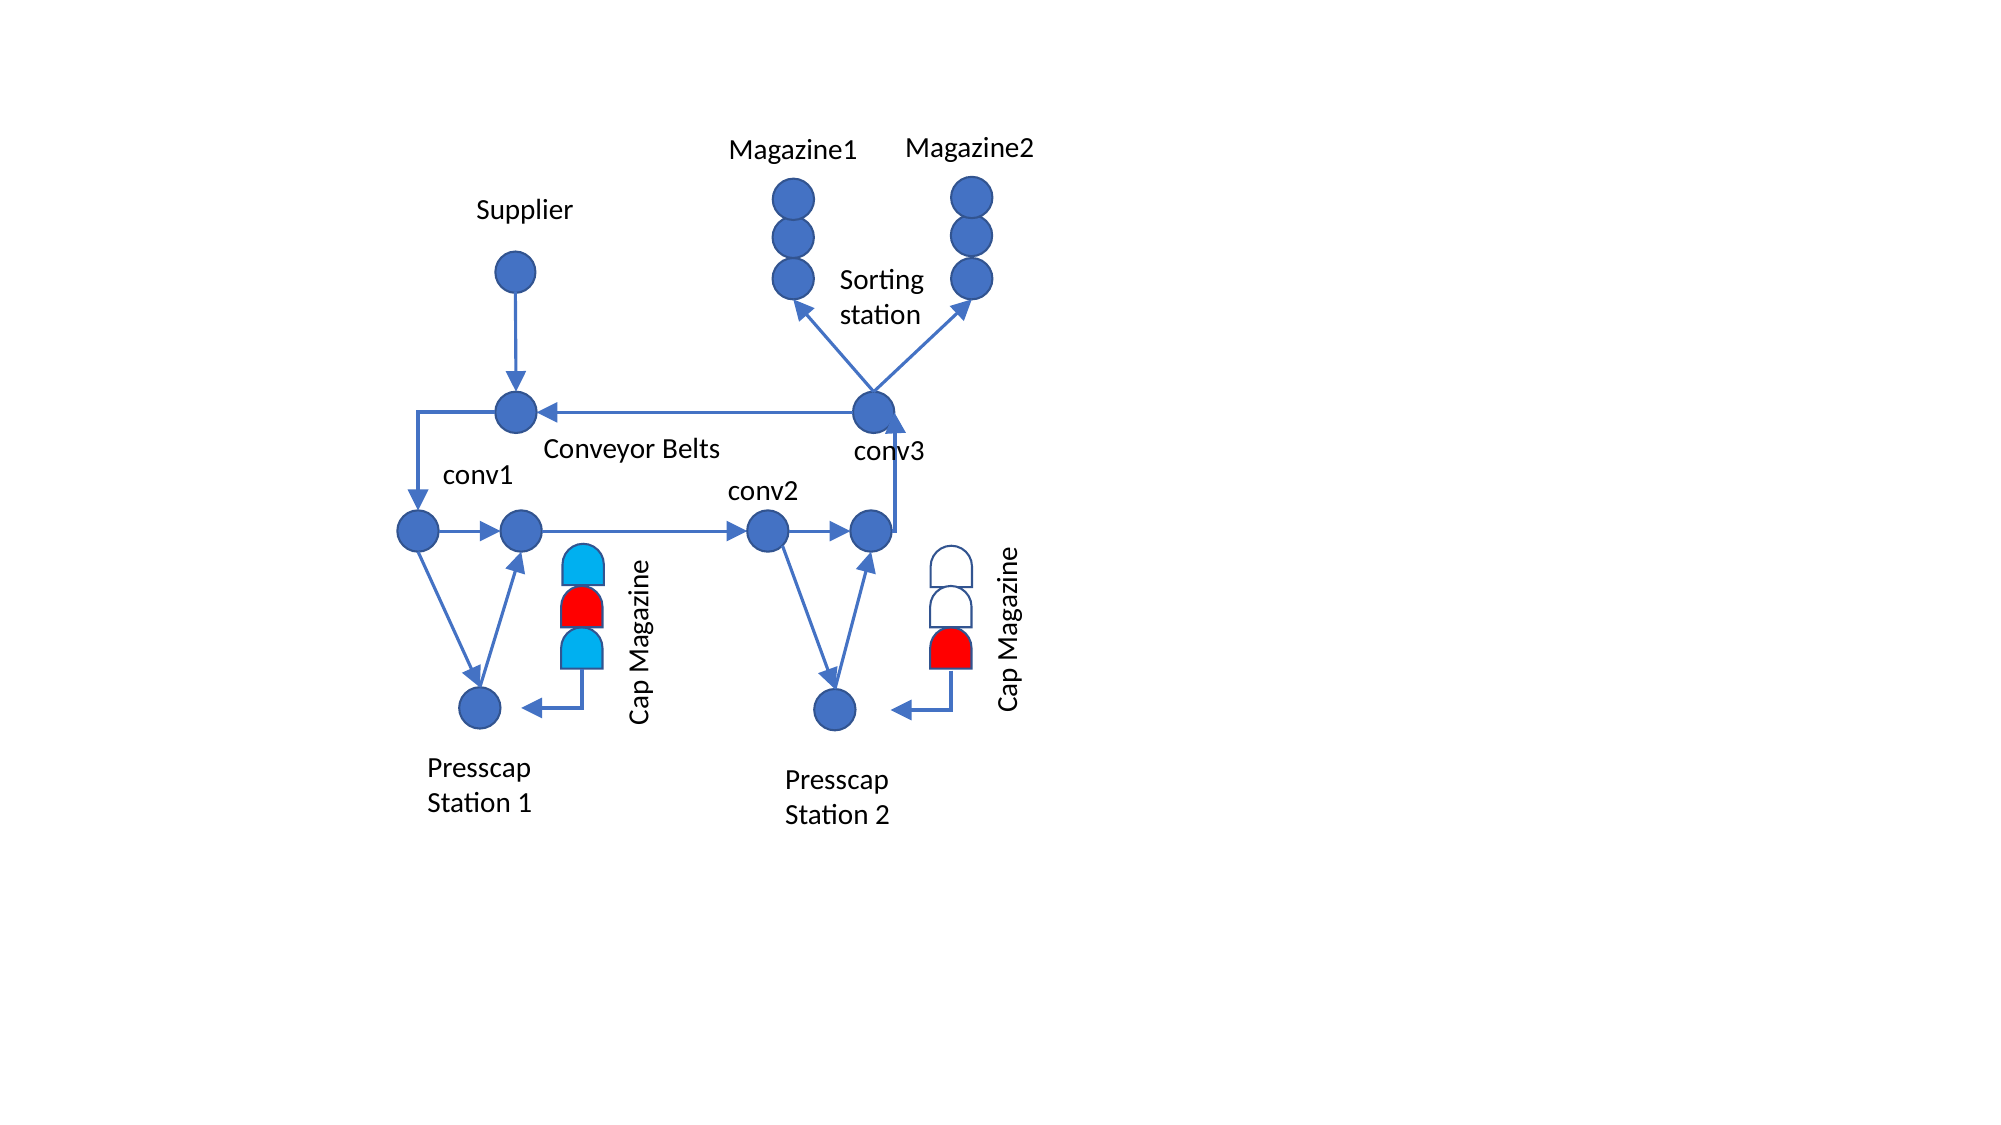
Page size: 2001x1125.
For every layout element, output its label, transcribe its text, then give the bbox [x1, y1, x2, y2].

text_box Supplier [461, 182, 589, 233]
text_box Sorting station [825, 252, 940, 299]
text_box [560, 587, 604, 629]
text_box [949, 217, 994, 258]
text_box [479, 551, 522, 688]
text_box conv3 [839, 423, 891, 474]
text_box conv1 [496, 447, 529, 498]
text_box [418, 412, 496, 511]
text_box [494, 250, 537, 294]
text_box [418, 551, 479, 688]
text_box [873, 299, 972, 392]
text_box conv3 [895, 423, 940, 474]
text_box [531, 657, 572, 719]
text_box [834, 551, 872, 690]
text_box Magazine1 [713, 123, 873, 174]
text_box [560, 629, 604, 670]
text_box Magazine2 [890, 120, 1050, 171]
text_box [901, 659, 941, 721]
text_box Cap Magazine [980, 532, 1031, 728]
text_box [950, 257, 994, 301]
text_box [950, 175, 994, 220]
text_box [396, 509, 440, 553]
text_box conv2 [713, 463, 814, 514]
text_box Conveyor Belts [528, 422, 736, 472]
text_box [771, 177, 816, 222]
text_box [494, 390, 538, 435]
text_box Presscap Station 2 [770, 753, 905, 838]
text_box [771, 258, 815, 301]
text_box [929, 629, 973, 670]
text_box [793, 299, 873, 392]
text_box Presscap Station 1 [412, 741, 548, 826]
text_box [929, 544, 974, 589]
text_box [891, 412, 895, 532]
text_box [458, 688, 502, 730]
text_box [746, 514, 790, 553]
text_box [929, 584, 973, 629]
text_box [561, 542, 605, 587]
text_box [849, 509, 893, 553]
text_box [771, 218, 815, 260]
text_box [813, 690, 857, 732]
text_box [852, 392, 896, 423]
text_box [782, 545, 835, 690]
text_box Cap Magazine [611, 544, 662, 740]
text_box [499, 509, 543, 553]
